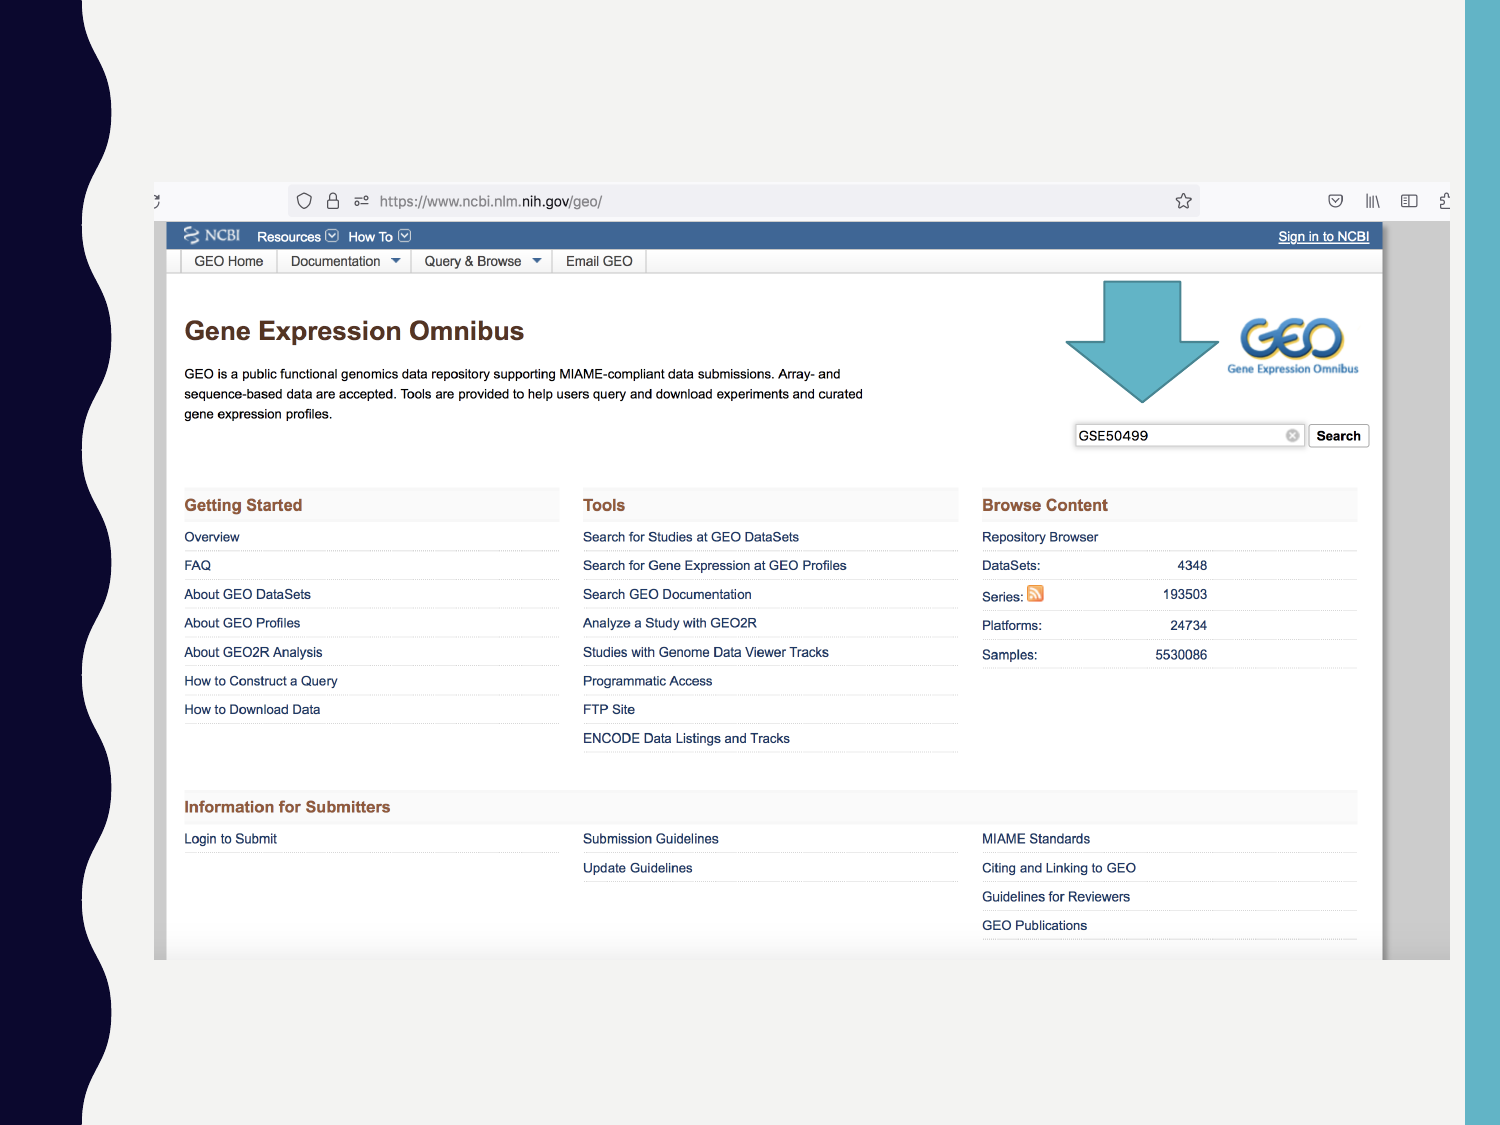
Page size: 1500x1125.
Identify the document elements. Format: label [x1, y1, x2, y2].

list [153, 182, 1450, 960]
